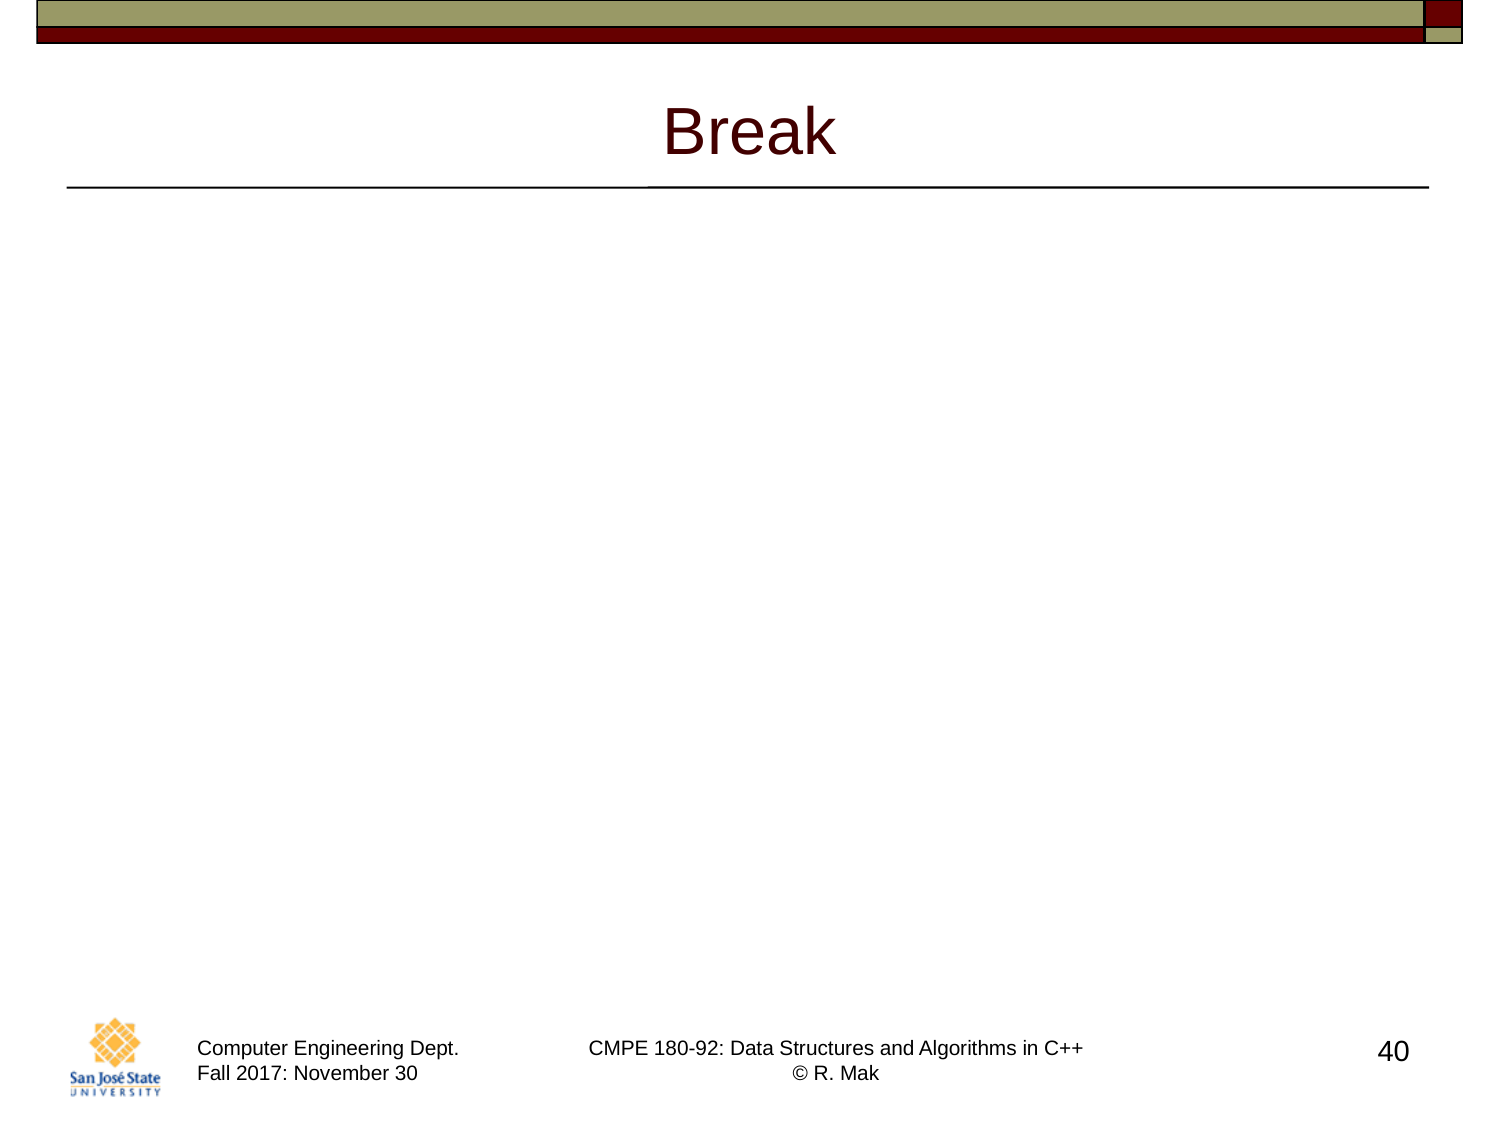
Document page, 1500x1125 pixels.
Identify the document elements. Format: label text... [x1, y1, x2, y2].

slide_number 40 [1112, 1025, 1425, 1100]
picture [60, 1012, 166, 1112]
title Break [75, 67, 1425, 175]
